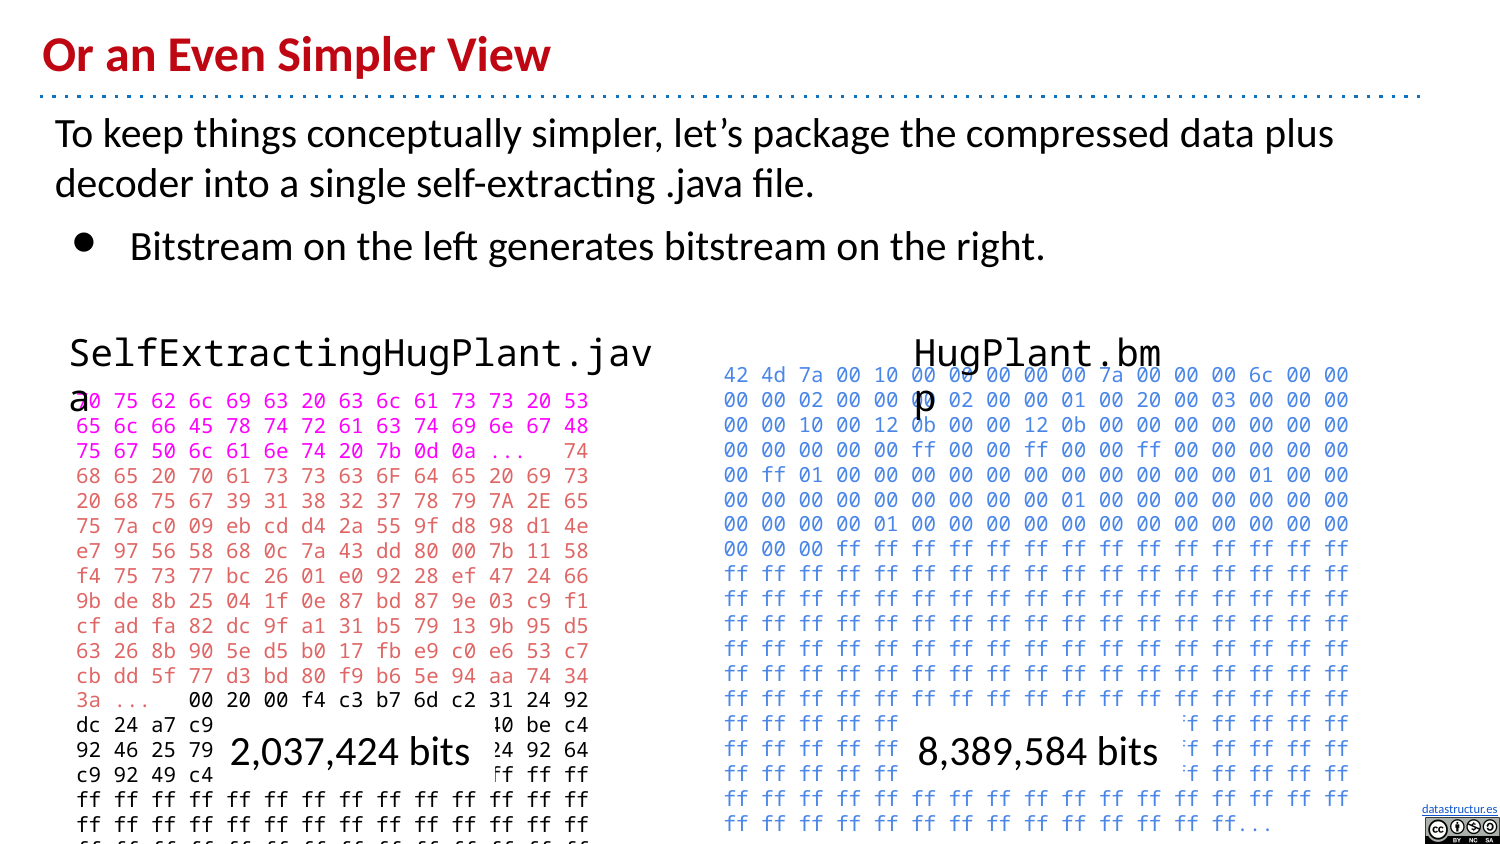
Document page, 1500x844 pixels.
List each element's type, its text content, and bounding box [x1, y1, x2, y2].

title Or an Even Simpler View [27, 15, 1378, 97]
text_box SelfExtractingHugPlant.java [53, 313, 670, 383]
text_box HugPlant.bmp [898, 313, 1180, 383]
text_box 8,389,584 bits [902, 714, 1184, 784]
text_box 42 4d 7a 00 10 00 00 00 00 00 7a 00 00 00 6c 00 00 00 00 02 00 00 00 02 00 00 01 00 20 00 03 00 00 00 00 00 10 00 12 0b 00 00 12 0b 00 00 00 00 00 00 00 00 00 00 00 00 ff 00 00 ff 00 00 ff 00 00 00 00 00 00 ff 01 00 00 00 00 00 00 00 00 00 00 00 01 00 00 00 00 00 00 00 00 00 00 00 01 00 00 00 00 00 00 00 00 00 00 00 01 00 00 00 00 00 00 00 00 00 00 00 00 00 00 00 ff ff ff ff ff ff ff ff ff ff ff ff ff ff ff ff ff ff ff ff ff ff ff ff ff ff ff ff ff ff ff ff ff ff ff ff ff ff ff ff ff ff ff ff ff ff ff ff ff ff ff ff ff ff ff ff ff ff ff ff ff ff ff ff ff ff ff ff ff ff ff ff ff ff ff ff ff ff ff ff ff ff ff ff ff ff ff ff ff ff ff ff ff ff ff ff ff ff ff ff ff ff ff ff ff ff ff ff ff ff ff ff ff ff ff ff ff ff ff ff ff ff ff ff ff ff ff ff ff ff ff ff ff ff ff ff ff ff ff ff ff ff ff ff ff ff ff ff ff ff ff ff ff ff ff ff ff ff ff ff ff ff ff ff ff ff ff ff ff ff ff ff ff ff ff ff ff ff ff ff ff ff ff ff ff ff ff ff ff ff ff ff ff ff ff ff ff ff... [708, 375, 1378, 822]
text_box 70 75 62 6c 69 63 20 63 6c 61 73 73 20 53 65 6c 66 45 78 74 72 61 63 74 69 6e 67 48 75 67 50 6c 61 6e 74 20 7b 0d 0a ... 74 68 65 20 70 61 73 73 63 6F 64 65 20 69 73 20 68 75 67 39 31 38 32 37 78 79 7A 2E 65 75 7a c0 09 eb cd d4 2a 55 9f d8 98 d1 4e e7 97 56 58 68 0c 7a 43 dd 80 00 7b 11 58 f4 75 73 77 bc 26 01 e0 92 28 ef 47 24 66 9b de 8b 25 04 1f 0e 87 bd 87 9e 03 c9 f1 cf ad fa 82 dc 9f a1 31 b5 79 13 9b 95 d5 63 26 8b 90 5e d5 b0 17 fb e9 c0 e6 53 c7 cb dd 5f 77 d3 bd 80 f9 b6 5e 94 aa 74 34 3a ... 00 20 00 f4 c3 b7 6d c2 31 24 92 dc 24 a7 c9 25 ae 24 b5 c4 85 88 40 be c4 92 46 25 79 2f c4 af 25 f8 92 49 24 92 64 c9 92 49 c4 92 49 24 92 49 ff ff ff ff ff ff ff ff ff ff ff ff ff ff ff ff ff ff ff ff ff ff ff ff ff ff ff ff ff ff ff ff ff ff ff ff ff ff ff ff ff ff ff ff ff ff ff ff ff ff ff ... [61, 383, 637, 819]
list To keep things conceptually simpler, let’s package the compressed data plus decoder into a single self-extracting .java file. Bitstream on the left generates bitstream on the right. [39, 91, 1425, 773]
text_box 2,037,424 bits [214, 714, 496, 784]
picture [1425, 817, 1500, 844]
